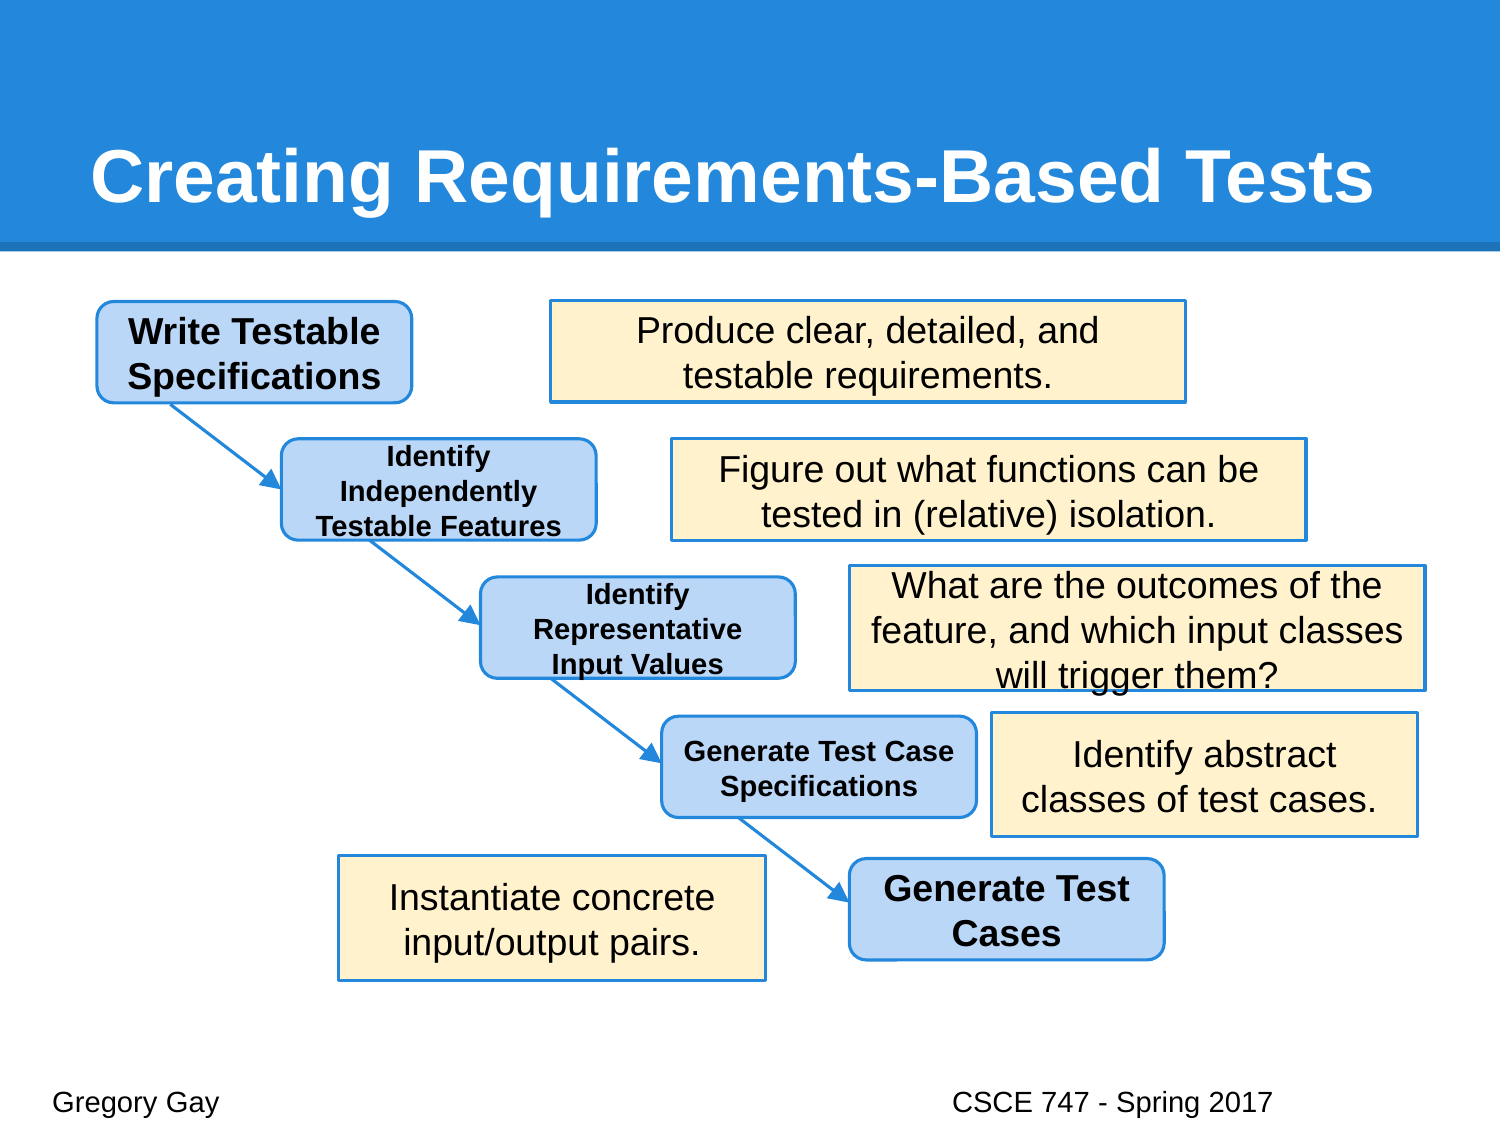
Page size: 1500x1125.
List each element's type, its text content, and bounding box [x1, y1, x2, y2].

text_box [738, 817, 850, 903]
text_box Figure out what functions can be tested in (relative) isolation. [671, 438, 1307, 541]
text_box Generate Test Case Specifications [661, 716, 977, 818]
text_box Instantiate concrete input/output pairs. [338, 855, 766, 981]
title Creating Requirements-Based Tests [75, 45, 1425, 233]
text_box Write Testable Specifications [96, 301, 412, 403]
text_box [550, 677, 662, 764]
text_box Produce clear, detailed, and testable requirements. [550, 300, 1186, 403]
text_box Identify Independently Testable Features [281, 438, 597, 541]
text_box Identify Representative Input Values [480, 576, 796, 679]
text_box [170, 404, 282, 490]
text_box Gregory Gay CSCE 747 - Spring 2017 8 [37, 1068, 1463, 1114]
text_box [369, 539, 481, 626]
text_box Generate Test Cases [849, 858, 1165, 960]
text_box What are the outcomes of the feature, and which input classes will trigger them? [849, 565, 1425, 691]
text_box Identify abstract classes of test cases. [991, 712, 1418, 837]
